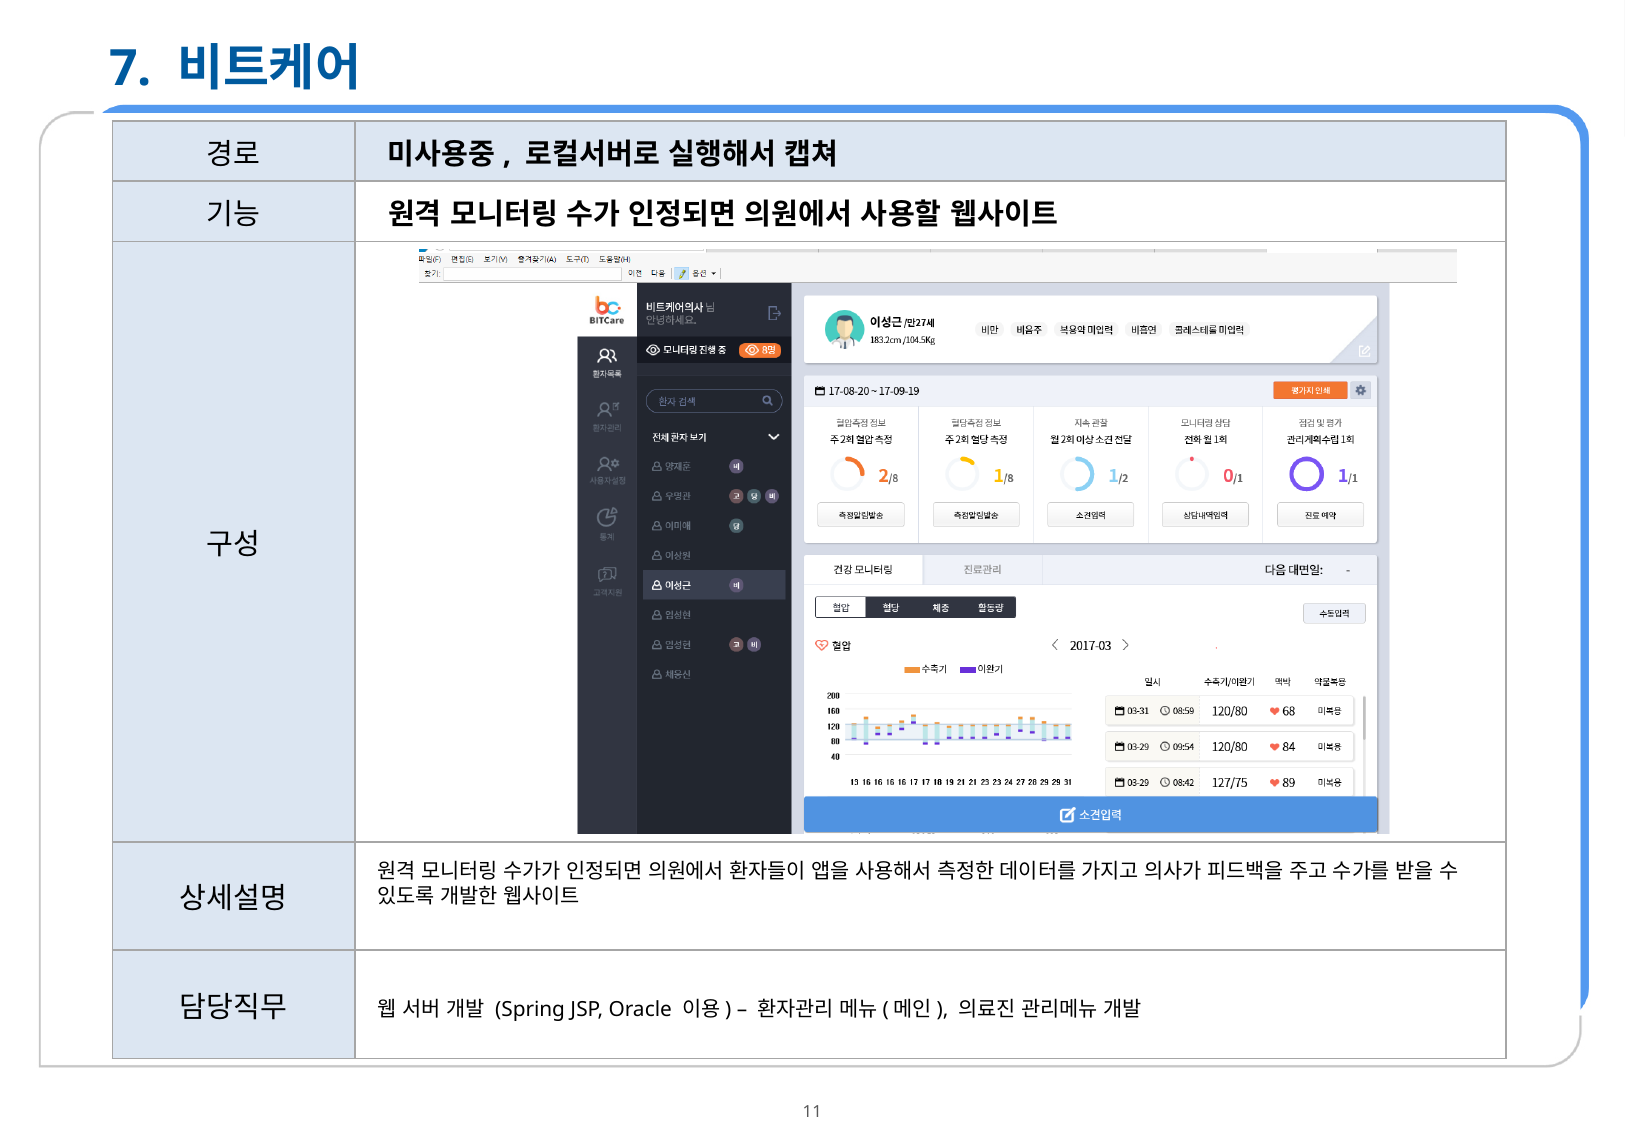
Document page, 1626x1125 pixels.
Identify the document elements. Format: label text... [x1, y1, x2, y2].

list 웹 서버 개발 (Spring JSP, Oracle 이용) – 환자관리 메뉴(메인), 의료진 관리메뉴 개발 [363, 987, 1486, 1024]
picture [0, 0, 1625, 1074]
list 원격 모니터링 수가 인정되면 의원에서 사용할 웹사이트 [373, 188, 1503, 234]
list 원격 모니터링 수가가 인정되면 의원에서 환자들이 앱을 사용해서 측정한 데이터를 가지고 의사가 피드백을 주고 수가를 받을 수 있도록 개발한 웹사이트 [363, 850, 1486, 941]
text_box 7. 비트케어 [109, 35, 1037, 96]
title 미사용중, 로컬서버로 실행해서 캡쳐 [373, 128, 1503, 172]
